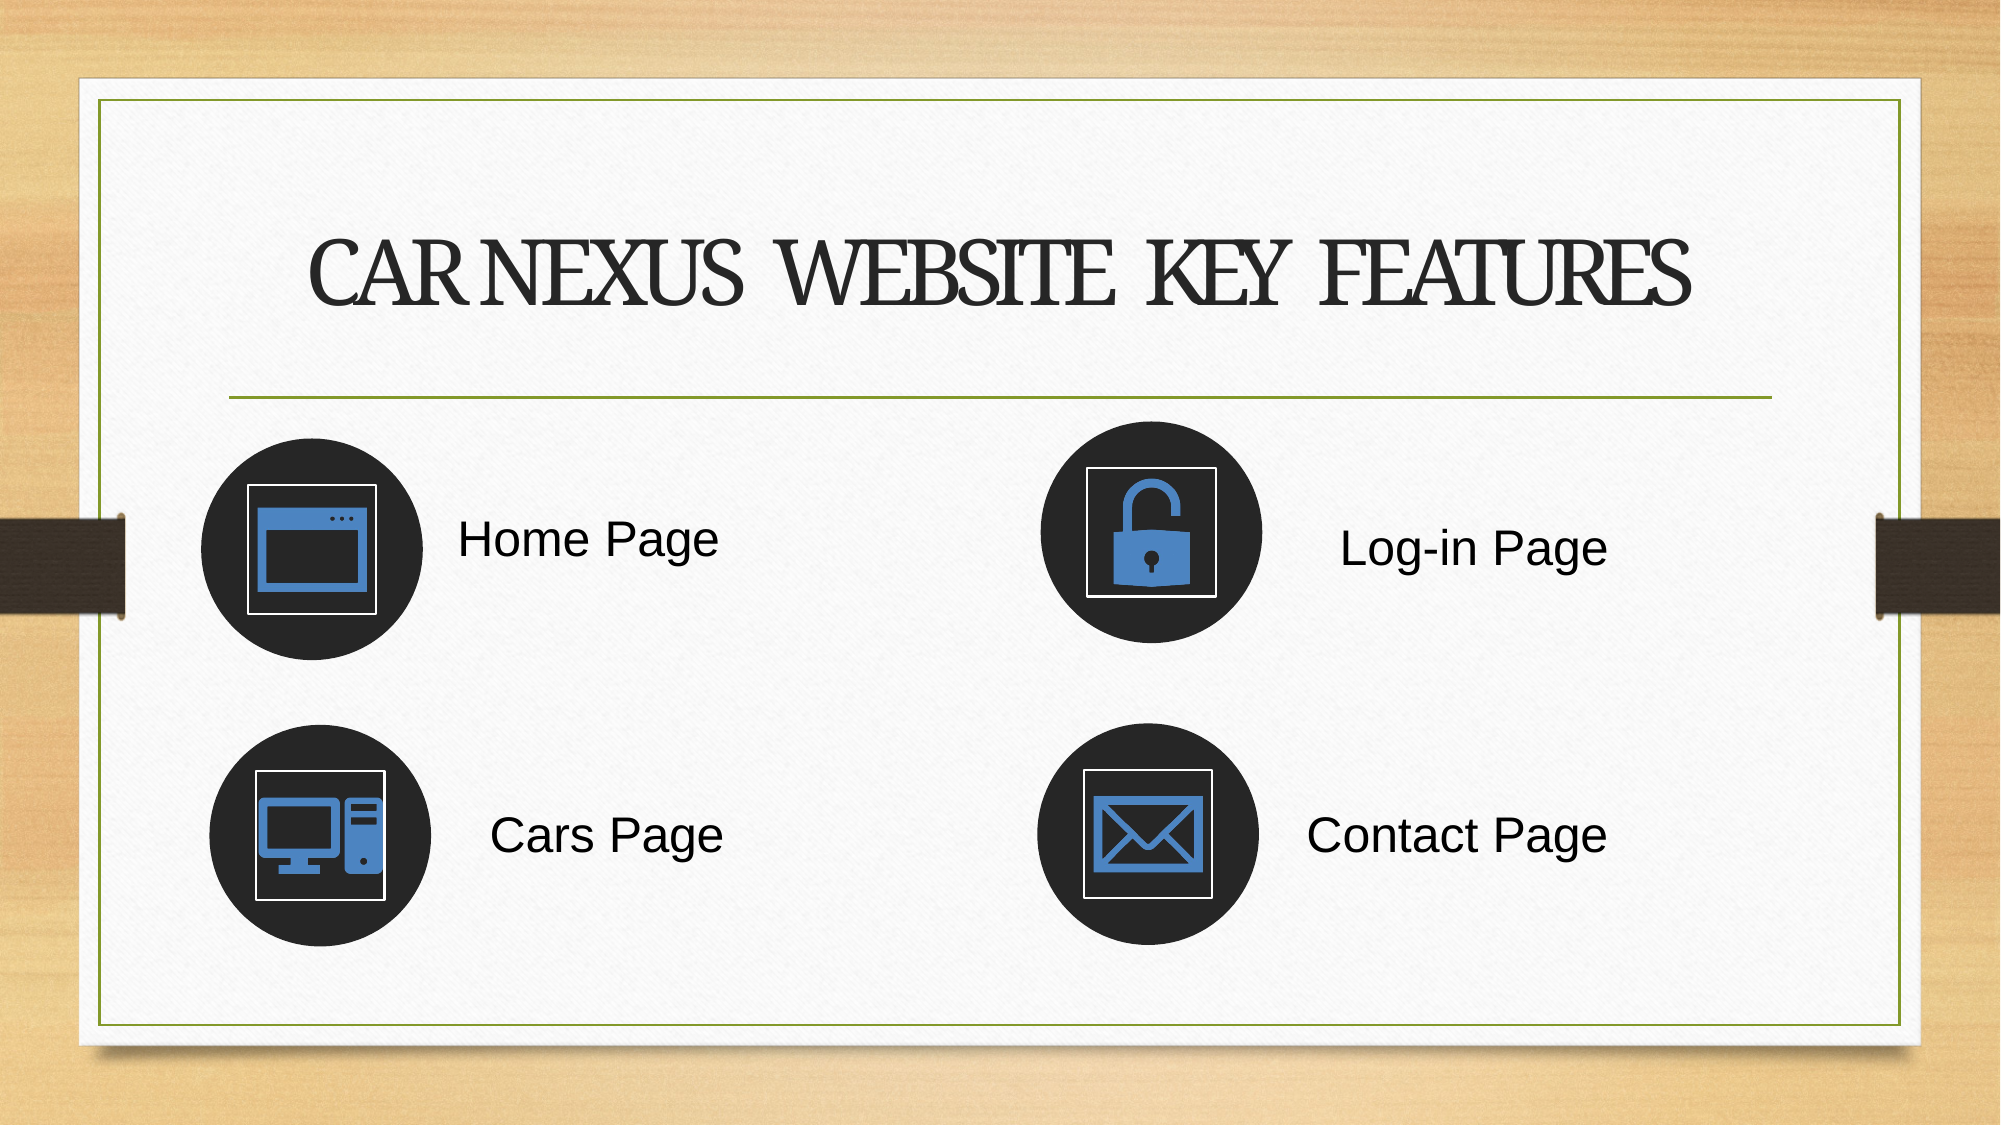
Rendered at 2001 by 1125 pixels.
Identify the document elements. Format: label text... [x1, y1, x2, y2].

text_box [1037, 723, 1260, 946]
text_box Cars Page [487, 800, 739, 863]
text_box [200, 438, 424, 661]
picture [0, 0, 2001, 1125]
text_box Log-in Page [1337, 496, 1681, 576]
text_box Home Page [455, 504, 724, 567]
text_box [1040, 421, 1263, 644]
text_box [209, 724, 432, 947]
title CAR NEXUS WEBSITE KEY FEATURES [212, 173, 1788, 363]
text_box Contact Page [1304, 800, 1612, 863]
